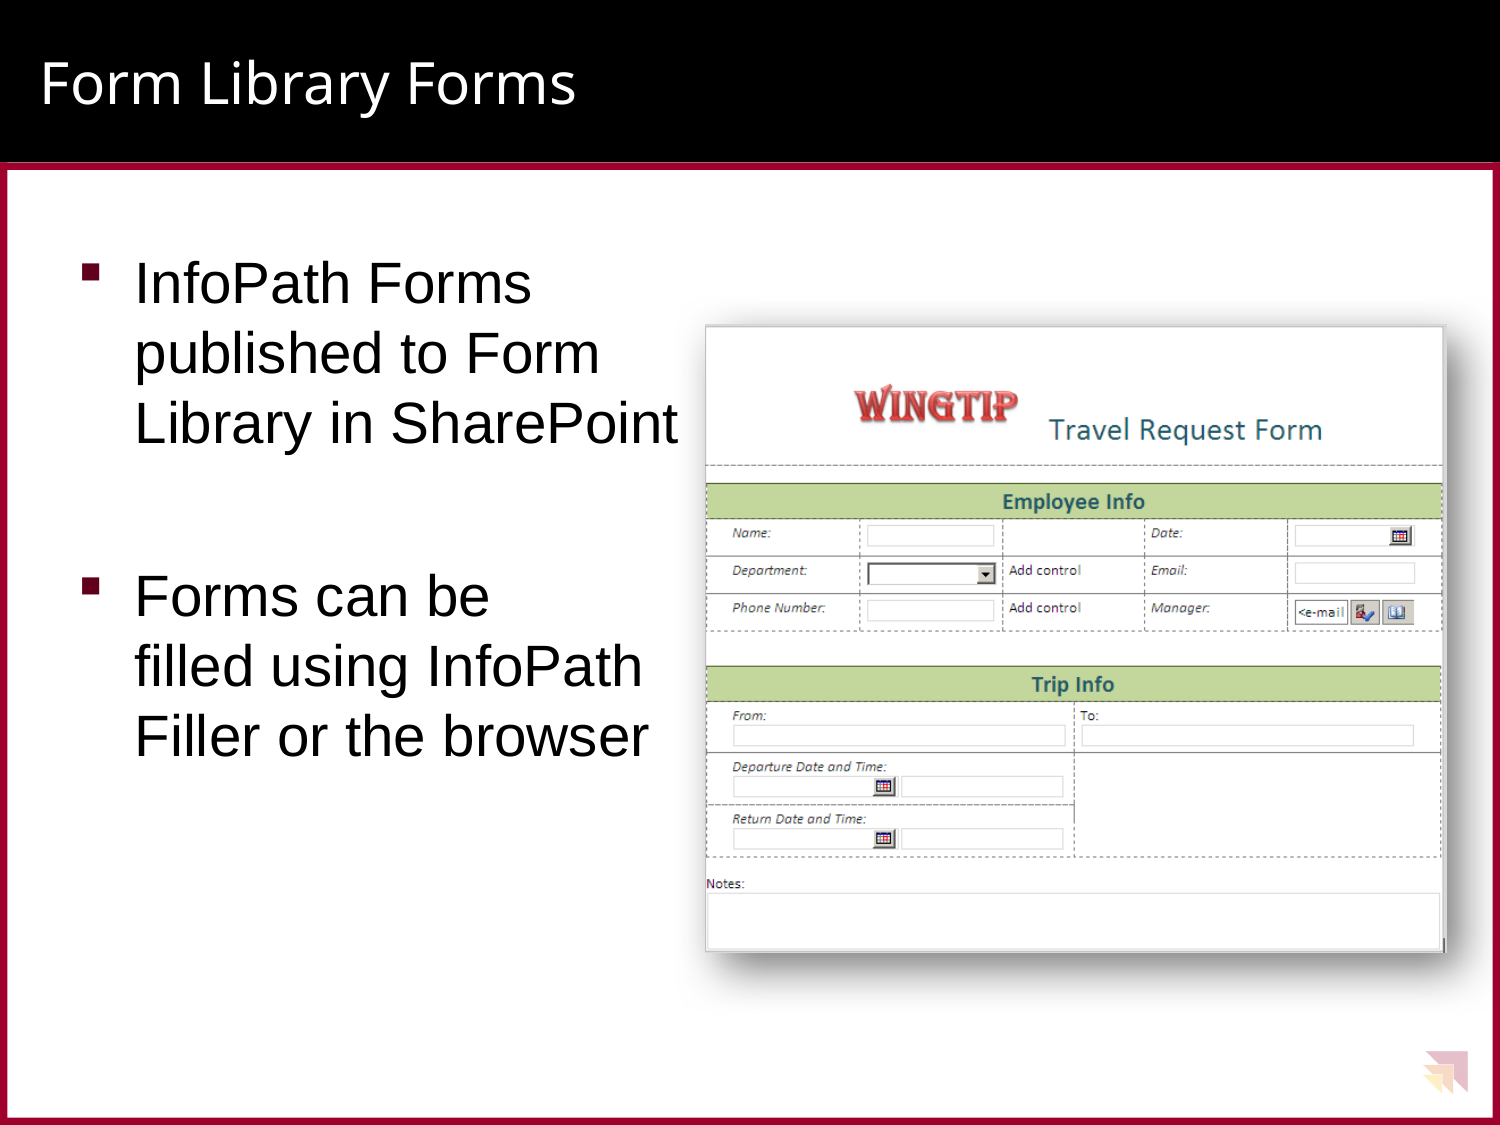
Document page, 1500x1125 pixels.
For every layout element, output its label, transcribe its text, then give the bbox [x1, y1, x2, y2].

picture [704, 324, 1448, 954]
list InfoPath Forms published to Form Library in SharePoint Forms can be filled using InfoPath Filler or the browser [62, 237, 1438, 1088]
title Form Library Forms [24, 12, 1438, 150]
